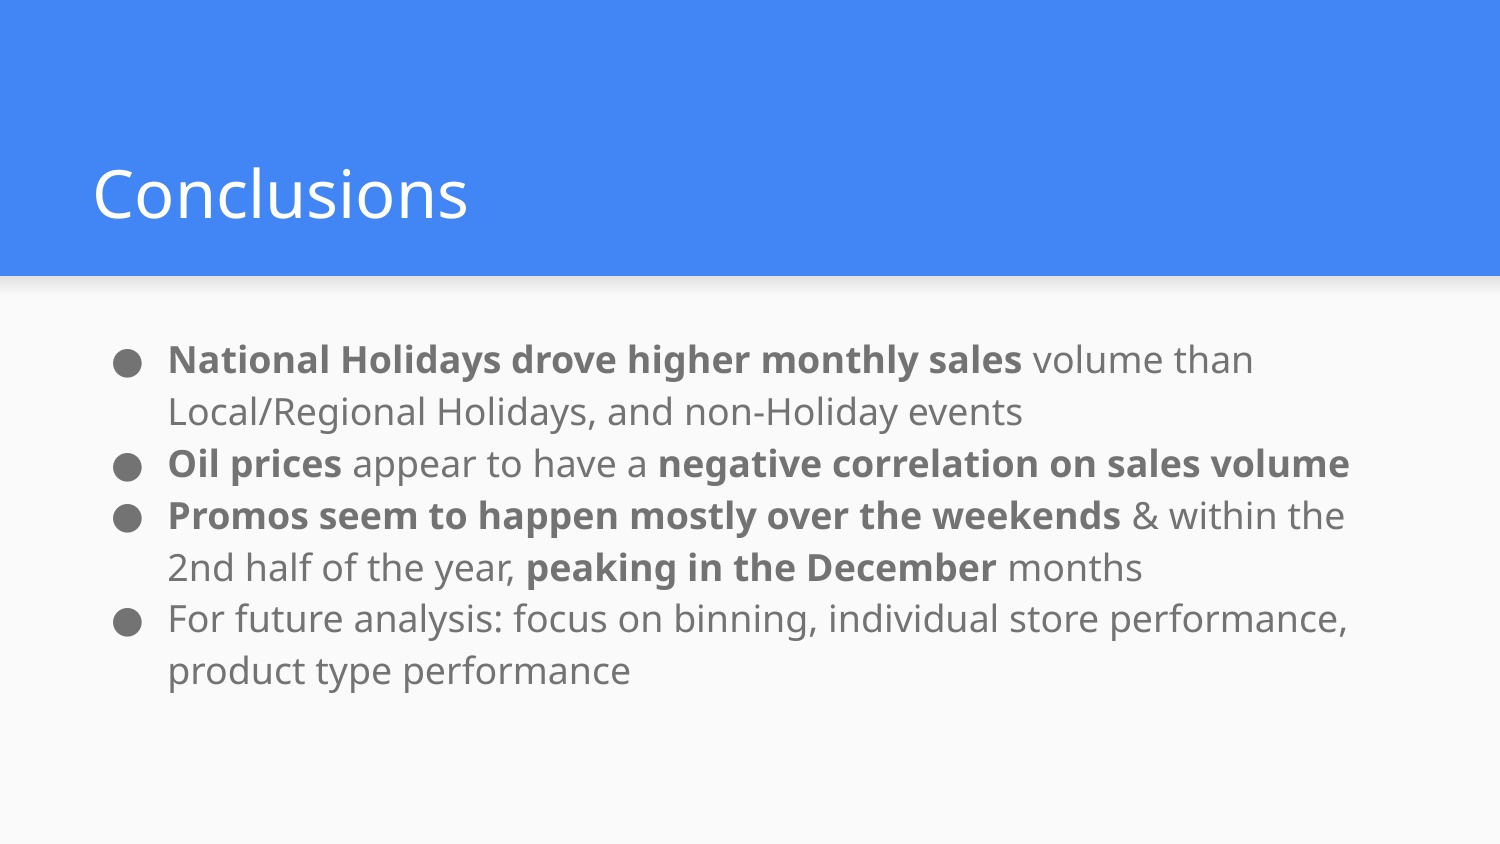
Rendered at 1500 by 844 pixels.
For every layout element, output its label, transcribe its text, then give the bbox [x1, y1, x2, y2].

list National Holidays drove higher monthly sales volume than Local/Regional Holidays, and non-Holiday events Oil prices appear to have a negative correlation on sales volume Promos seem to happen mostly over the weekends & within the 2nd half of the year, peaking in the December months For future analysis: focus on binning, individual store performance, product type performance [77, 314, 1427, 760]
title Conclusions [77, 121, 1427, 248]
